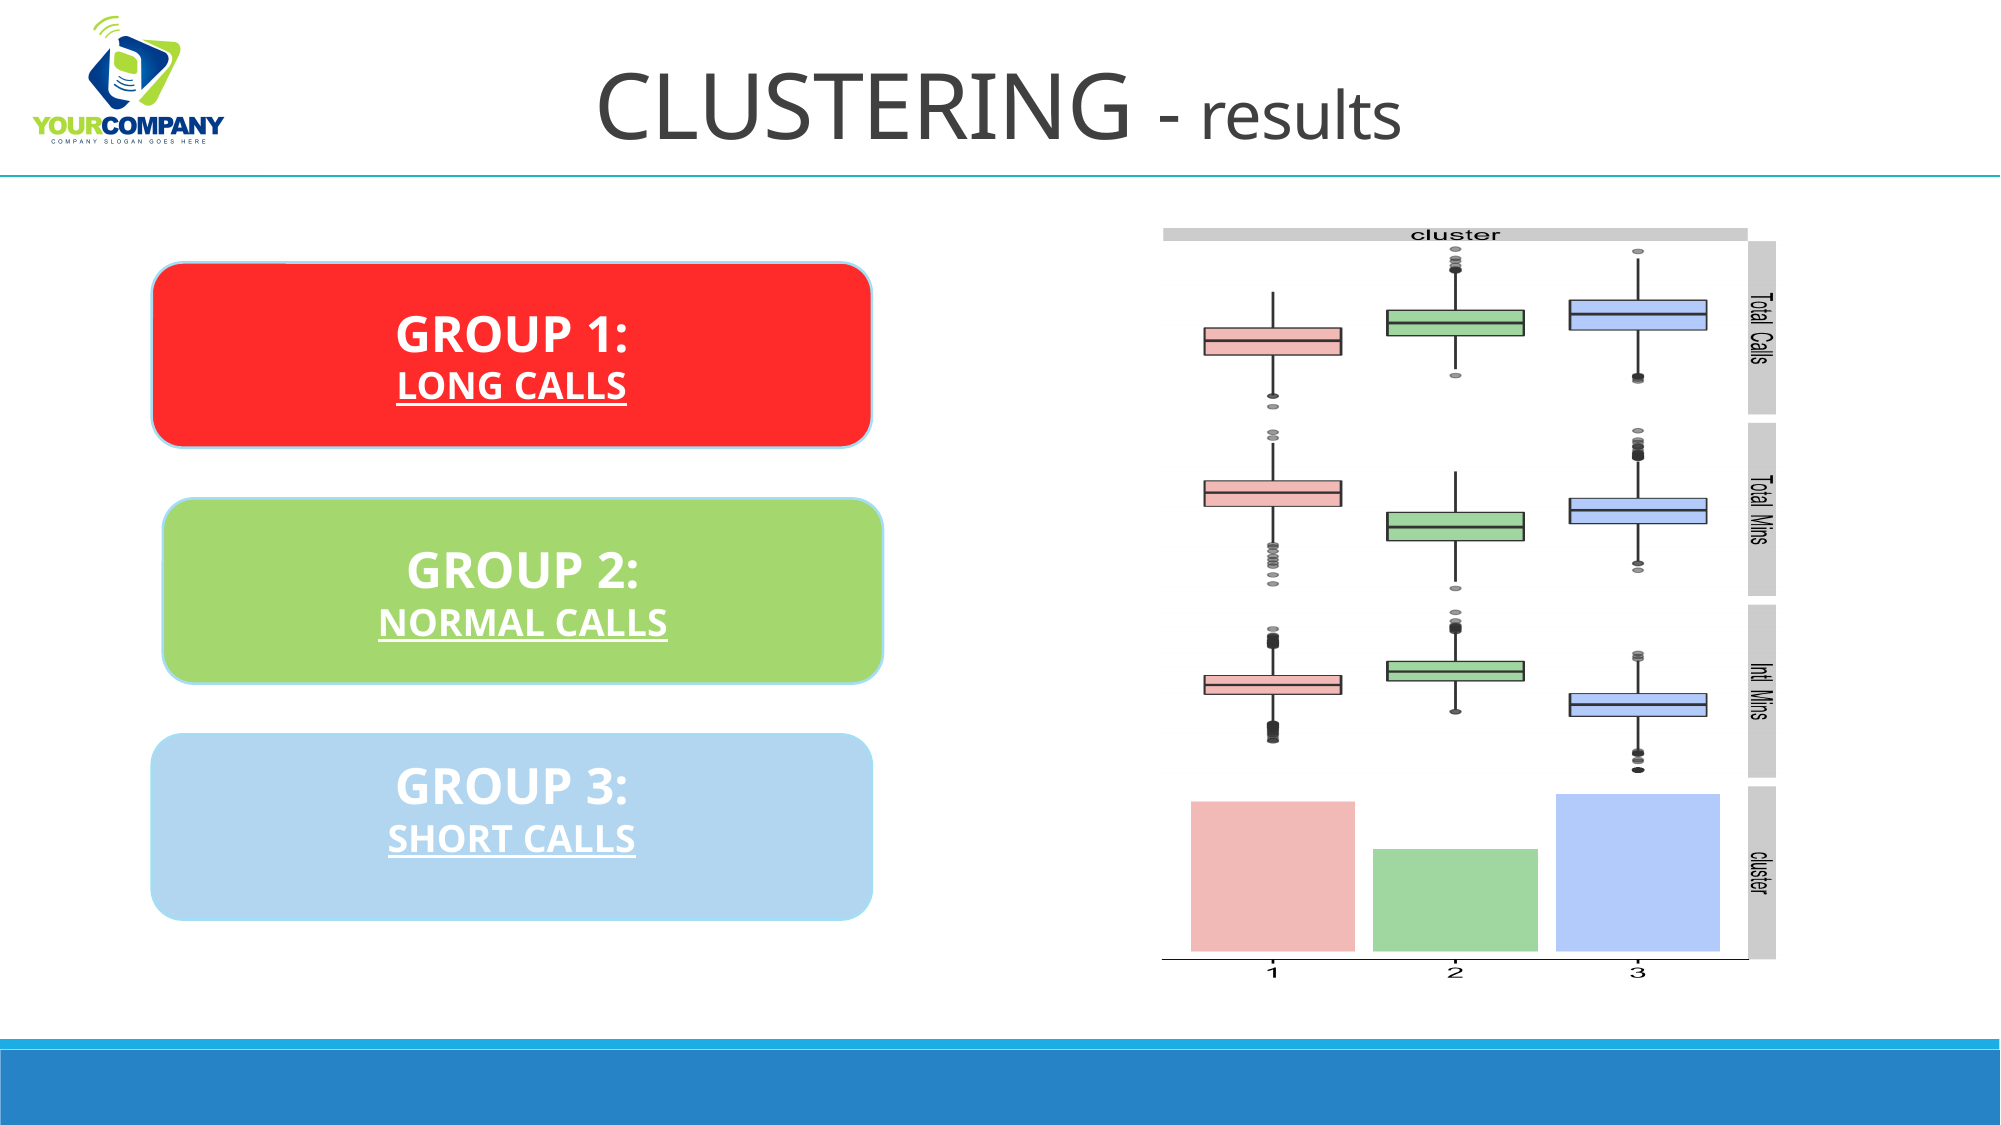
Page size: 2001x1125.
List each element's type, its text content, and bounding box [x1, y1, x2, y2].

text_box GROUP 1: LONG CALLS [150, 261, 874, 449]
text_box GROUP 3: SHORT CALLS [150, 733, 874, 921]
text_box GROUP 2: NORMAL CALLS [161, 497, 885, 685]
picture [1152, 223, 1787, 987]
picture [0, 0, 262, 175]
text_box CLUSTERING - results [271, 56, 1825, 166]
